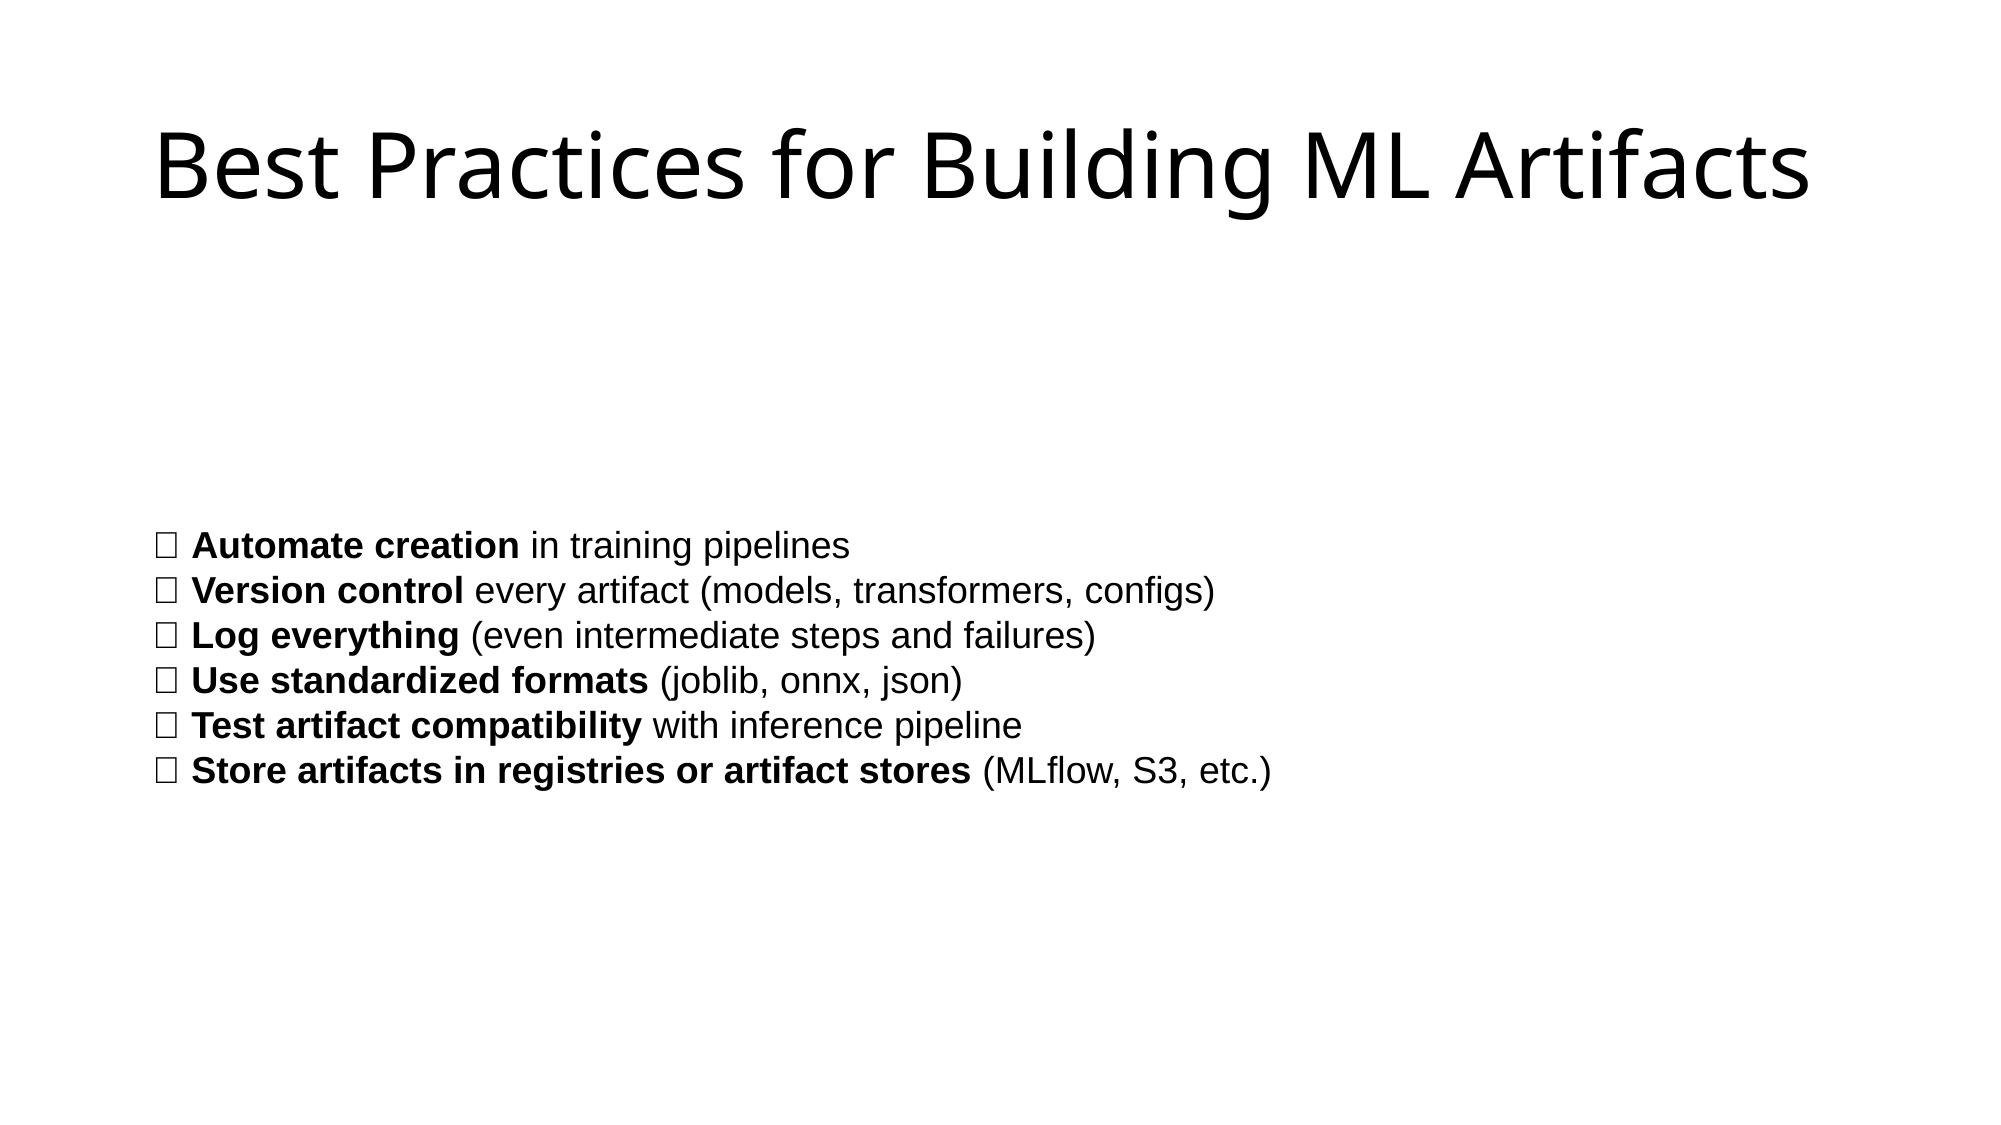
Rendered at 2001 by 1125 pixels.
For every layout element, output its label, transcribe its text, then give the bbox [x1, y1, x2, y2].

list ✅ Automate creation in training pipelines ✅ Version control every artifact (models, transformers, configs) ✅ Log everything (even intermediate steps and failures) ✅ Use standardized formats (joblib, onnx, json) ✅ Test artifact compatibility with inference pipeline ✅ Store artifacts in registries or artifact stores (MLflow, S3, etc.) [137, 329, 1319, 983]
title Best Practices for Building ML Artifacts [137, 59, 1863, 278]
